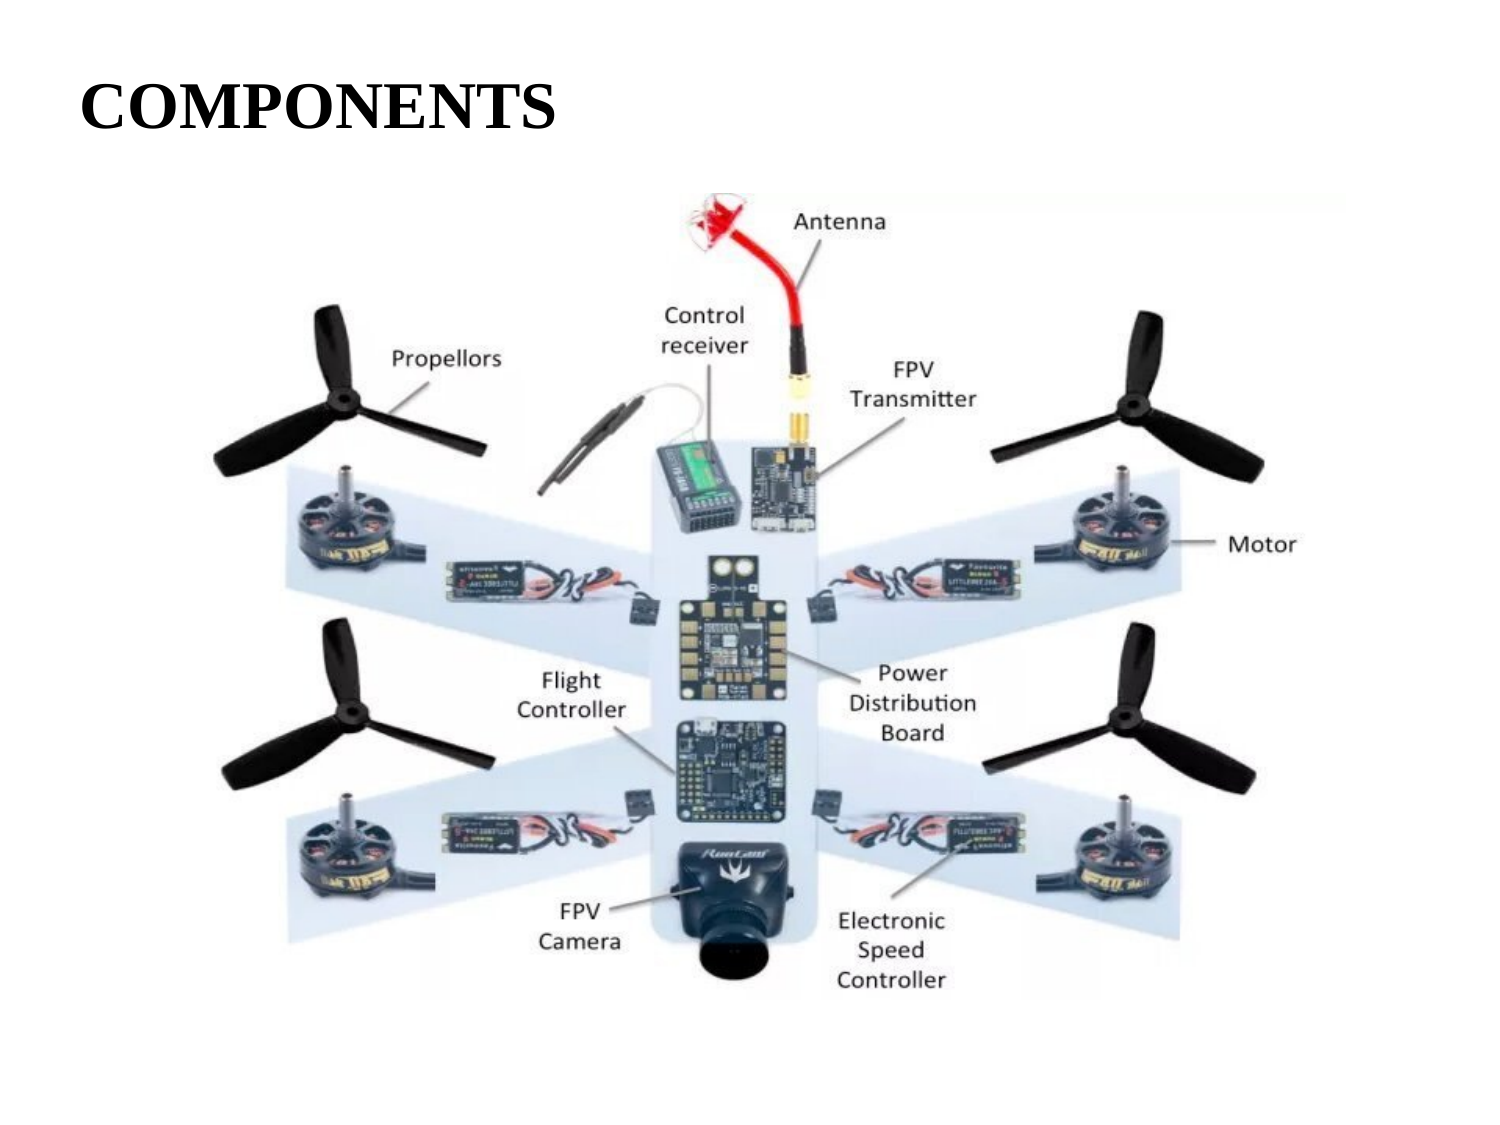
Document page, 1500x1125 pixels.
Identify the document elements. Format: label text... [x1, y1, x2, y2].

text_box COMPONENTS [64, 54, 1400, 150]
picture [154, 193, 1346, 1000]
